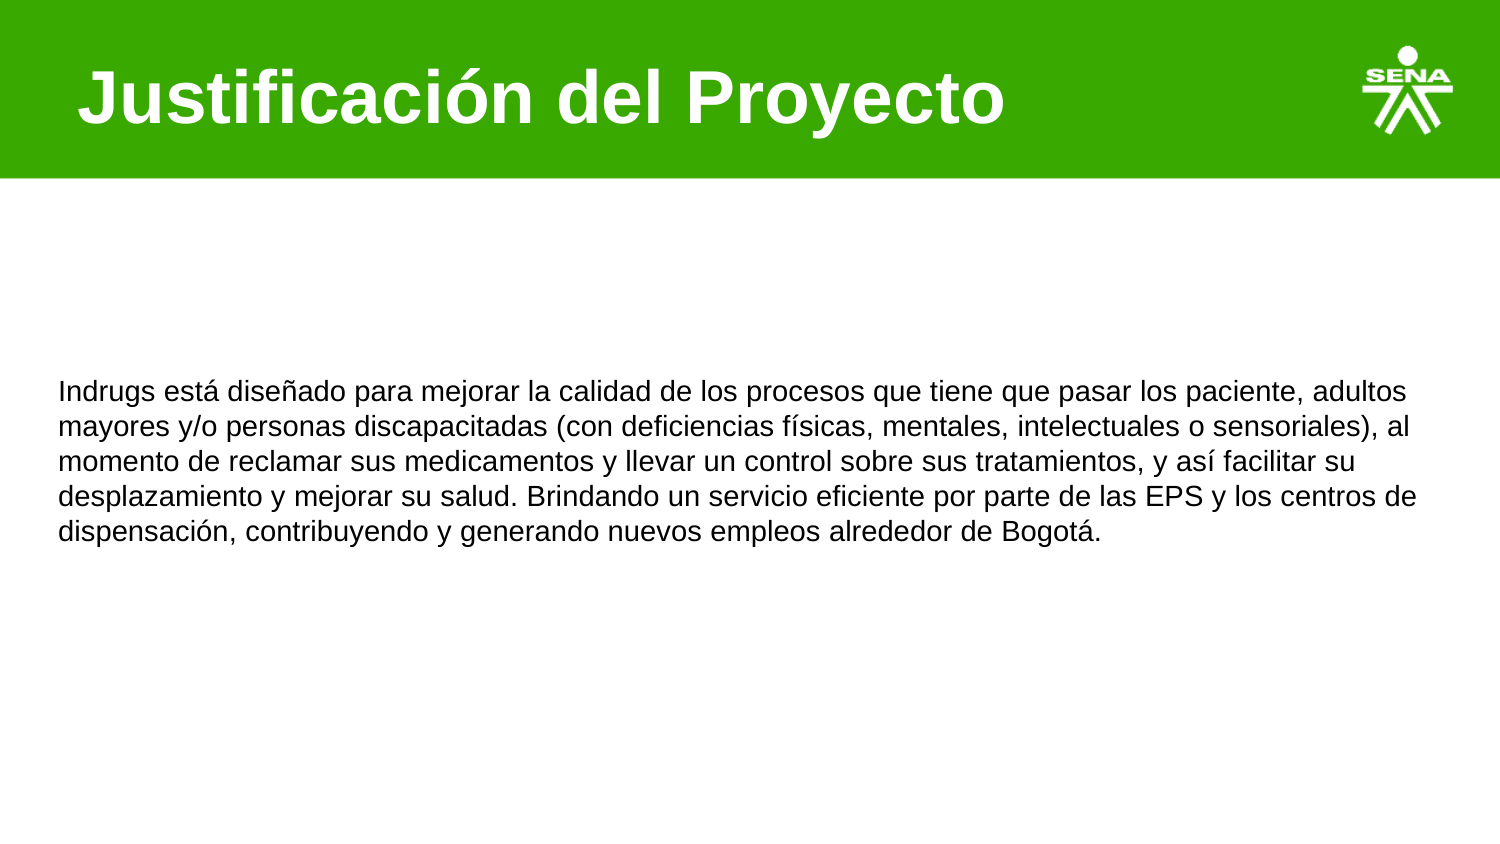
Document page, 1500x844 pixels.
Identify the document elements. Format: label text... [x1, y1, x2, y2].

picture [0, 0, 1500, 844]
text_box Justificación del Proyecto [62, 40, 1050, 146]
text_box Indrugs está diseñado para mejorar la calidad de los procesos que tiene que pasar los paciente, adultos mayores y/o personas discapacitadas (con deficiencias físicas, mentales, intelectuales o sensoriales), al momento de reclamar sus medicamentos y llevar un control sobre sus tratamientos, y así facilitar su desplazamiento y mejorar su salud. Brindando un servicio eficiente por parte de las EPS y los centros de dispensación, contribuyendo y generando nuevos empleos alrededor de Bogotá. [43, 357, 1450, 563]
